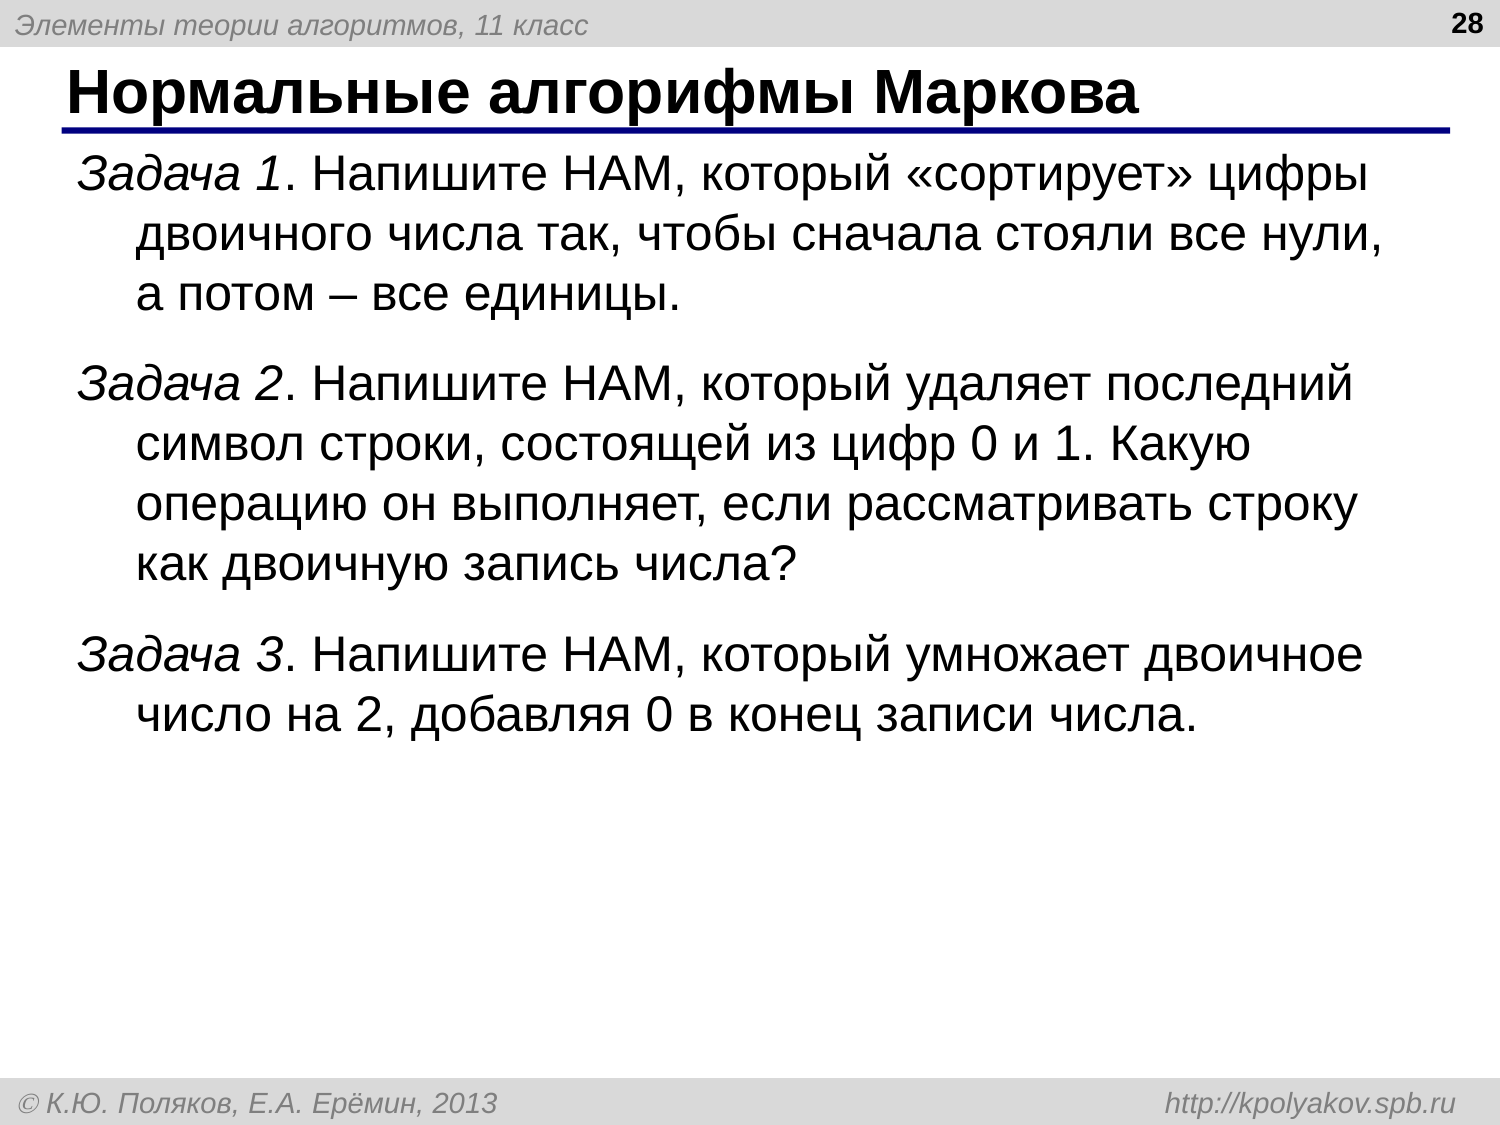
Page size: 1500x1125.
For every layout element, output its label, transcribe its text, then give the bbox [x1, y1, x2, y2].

text_box Задача 1. Напишите НАМ, который «сортирует» цифры двоичного числа так, чтобы сначала стояли все нули, а потом – все единицы. [62, 132, 1419, 328]
slide_number 28 [1148, 0, 1500, 75]
title Нормальные алгорифмы Маркова [51, 49, 1425, 127]
text_box Задача 2. Напишите НАМ, который удаляет последний символ строки, состоящей из цифр 0 и 1. Какую операцию он выполняет, если рассматривать строку как двоичную запись числа? [62, 343, 1419, 598]
text_box Задача 3. Напишите НАМ, который умножает двоичное число на 2, добавляя 0 в конец записи числа. [62, 613, 1419, 749]
